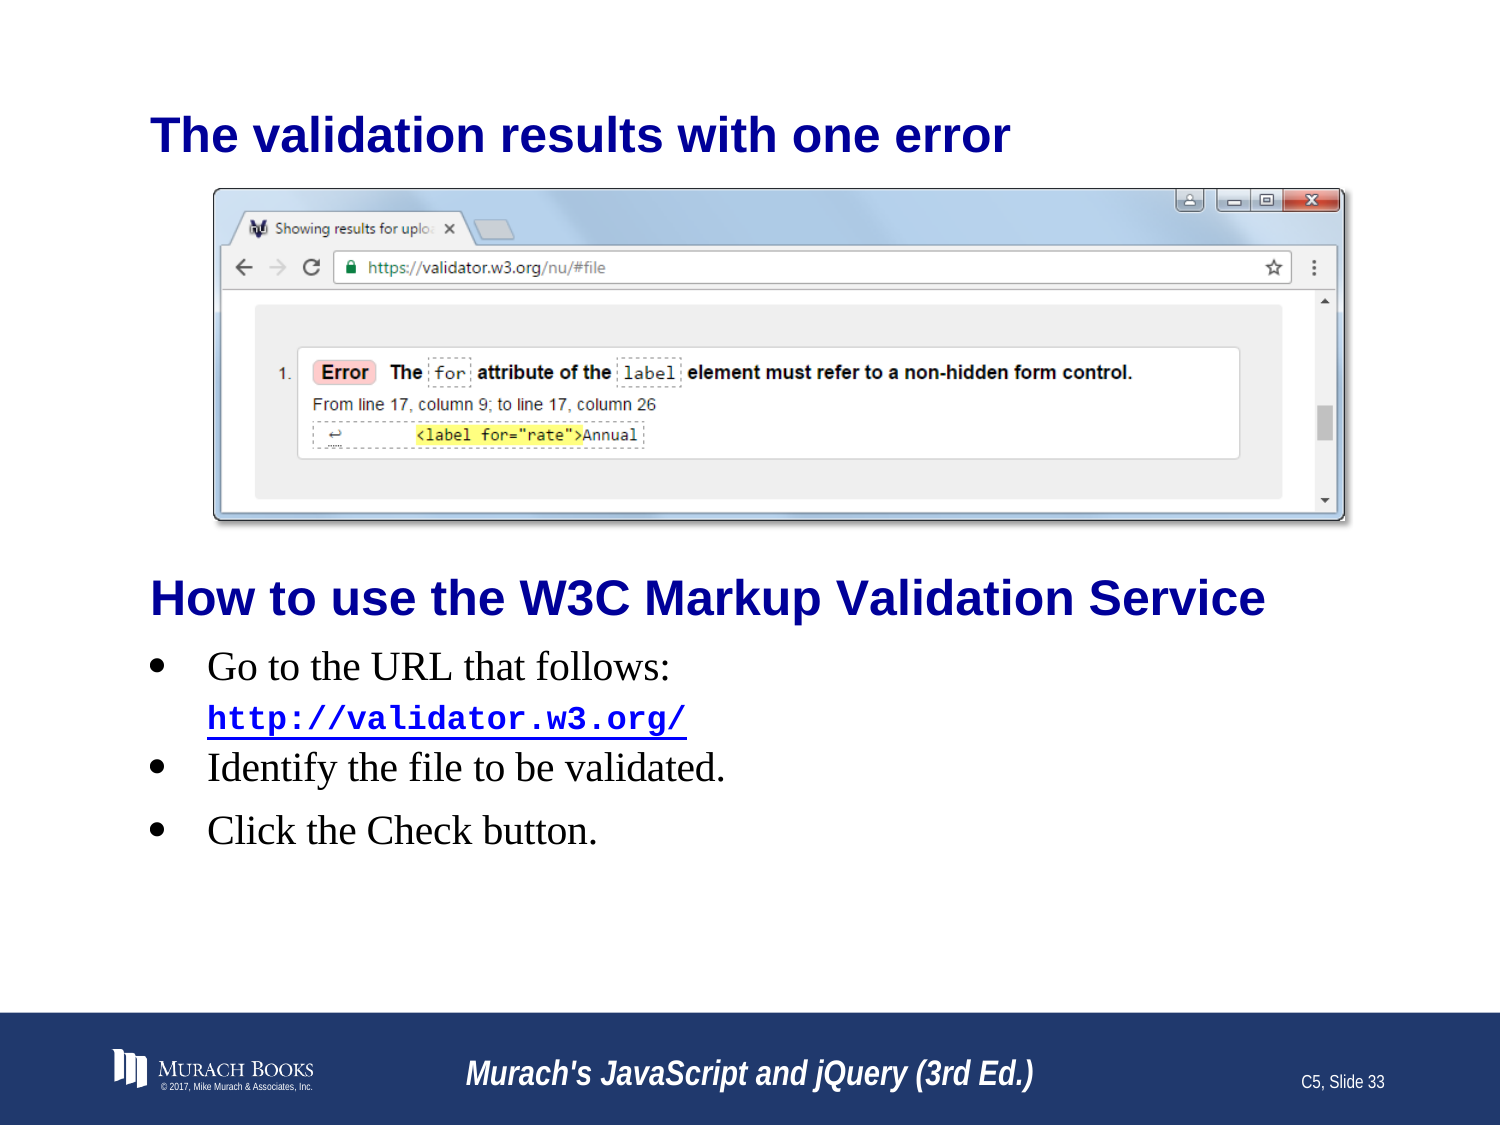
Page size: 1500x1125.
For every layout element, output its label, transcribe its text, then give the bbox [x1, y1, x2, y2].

footer © 2017, Mike Murach & Associates, Inc. [12, 1025, 463, 1100]
title The validation results with one error [150, 102, 1350, 164]
slide_number Murach's JavaScript and jQuery (3rd Ed.) [463, 1025, 1050, 1100]
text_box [149, 174, 1354, 867]
slide_number C5, Slide 33 [1087, 1025, 1400, 1100]
